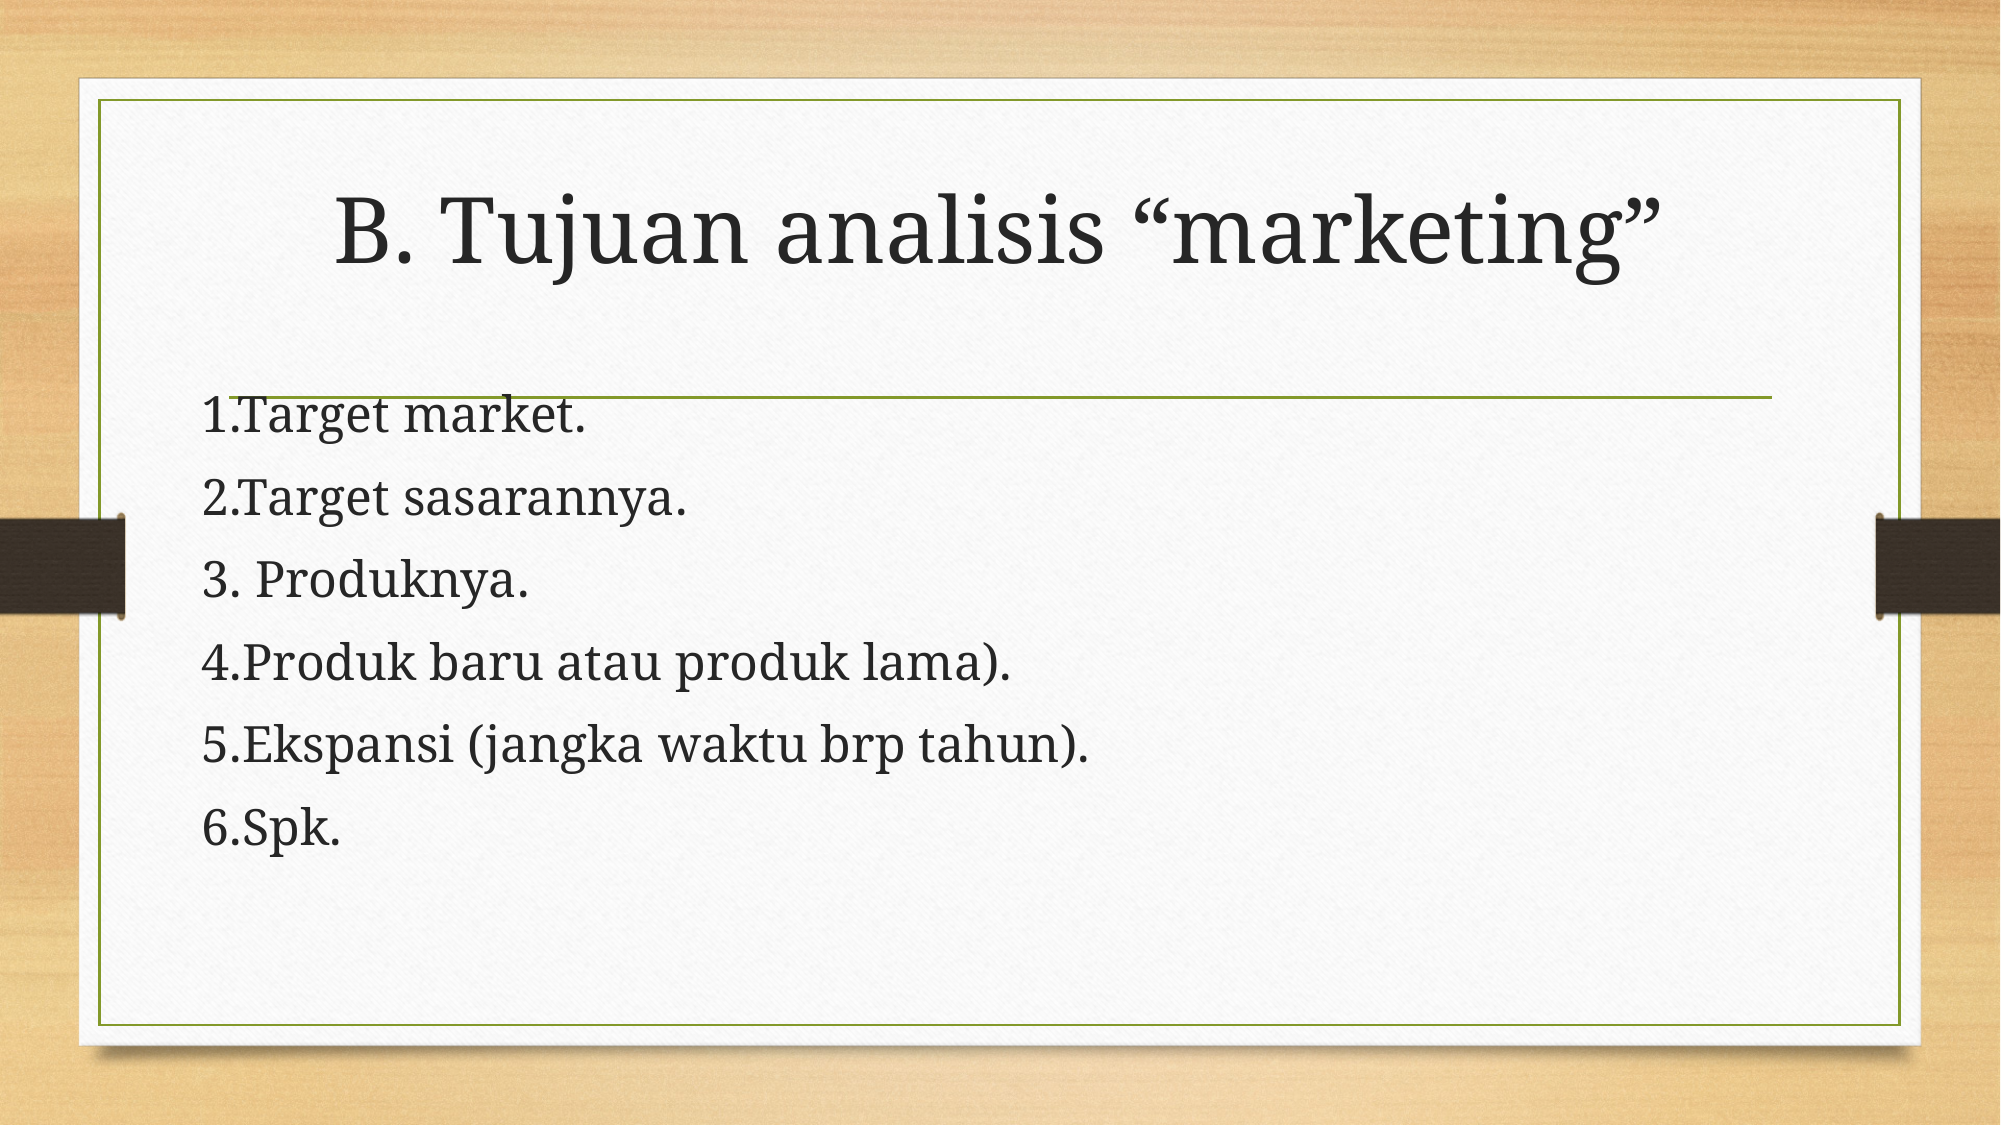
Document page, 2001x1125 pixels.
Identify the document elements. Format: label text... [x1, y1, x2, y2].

title B. Tujuan analisis “marketing” [212, 119, 1788, 334]
list 1.Target market. 2.Target sasarannya. 3. Produknya. 4.Produk baru atau produk lama). 5.Ekspansi (jangka waktu brp tahun). 6.Spk. [186, 375, 1788, 964]
picture [0, 0, 2001, 1125]
